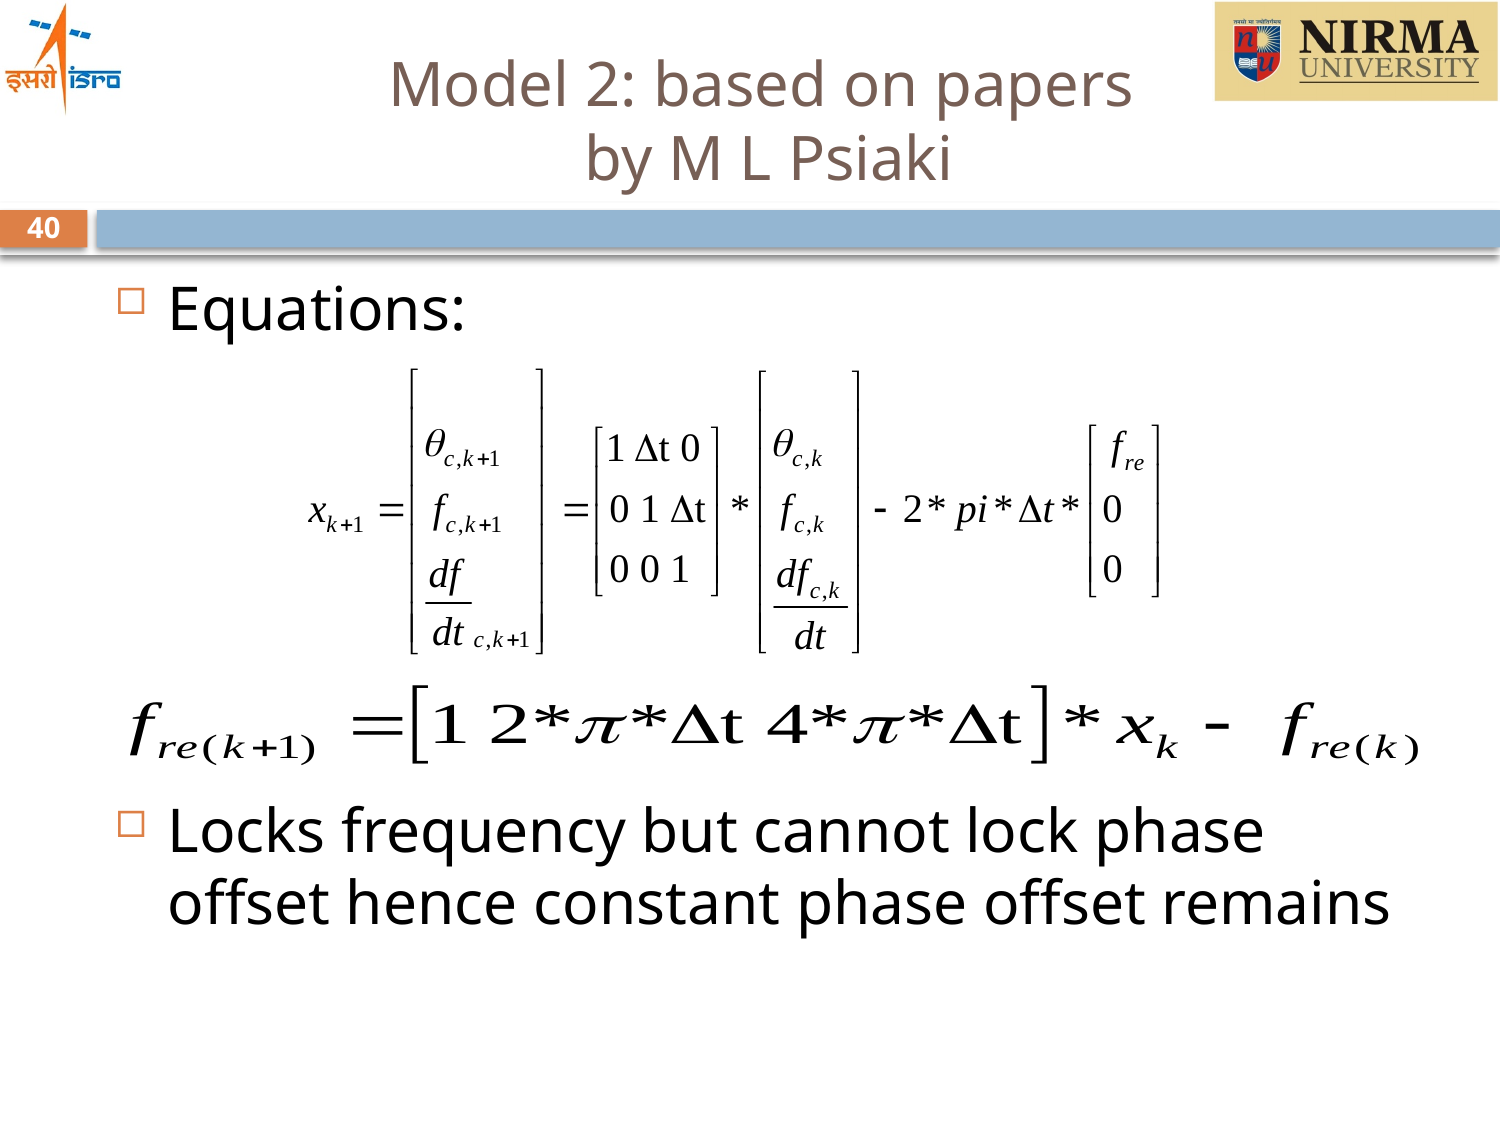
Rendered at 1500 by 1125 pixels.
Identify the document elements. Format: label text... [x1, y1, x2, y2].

list Equations: Locks frequency but cannot lock phase offset hence constant phase offset remains [100, 262, 1438, 685]
title Model 2: based on papers by M L Psiaki [100, 37, 1438, 200]
picture [0, 0, 127, 118]
list Equations: Locks frequency but cannot lock phase offset hence constant phase offset remains [100, 782, 1438, 1000]
slide_number 40 [0, 208, 88, 249]
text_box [300, 361, 1173, 679]
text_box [100, 680, 1434, 778]
picture [1212, 0, 1500, 103]
